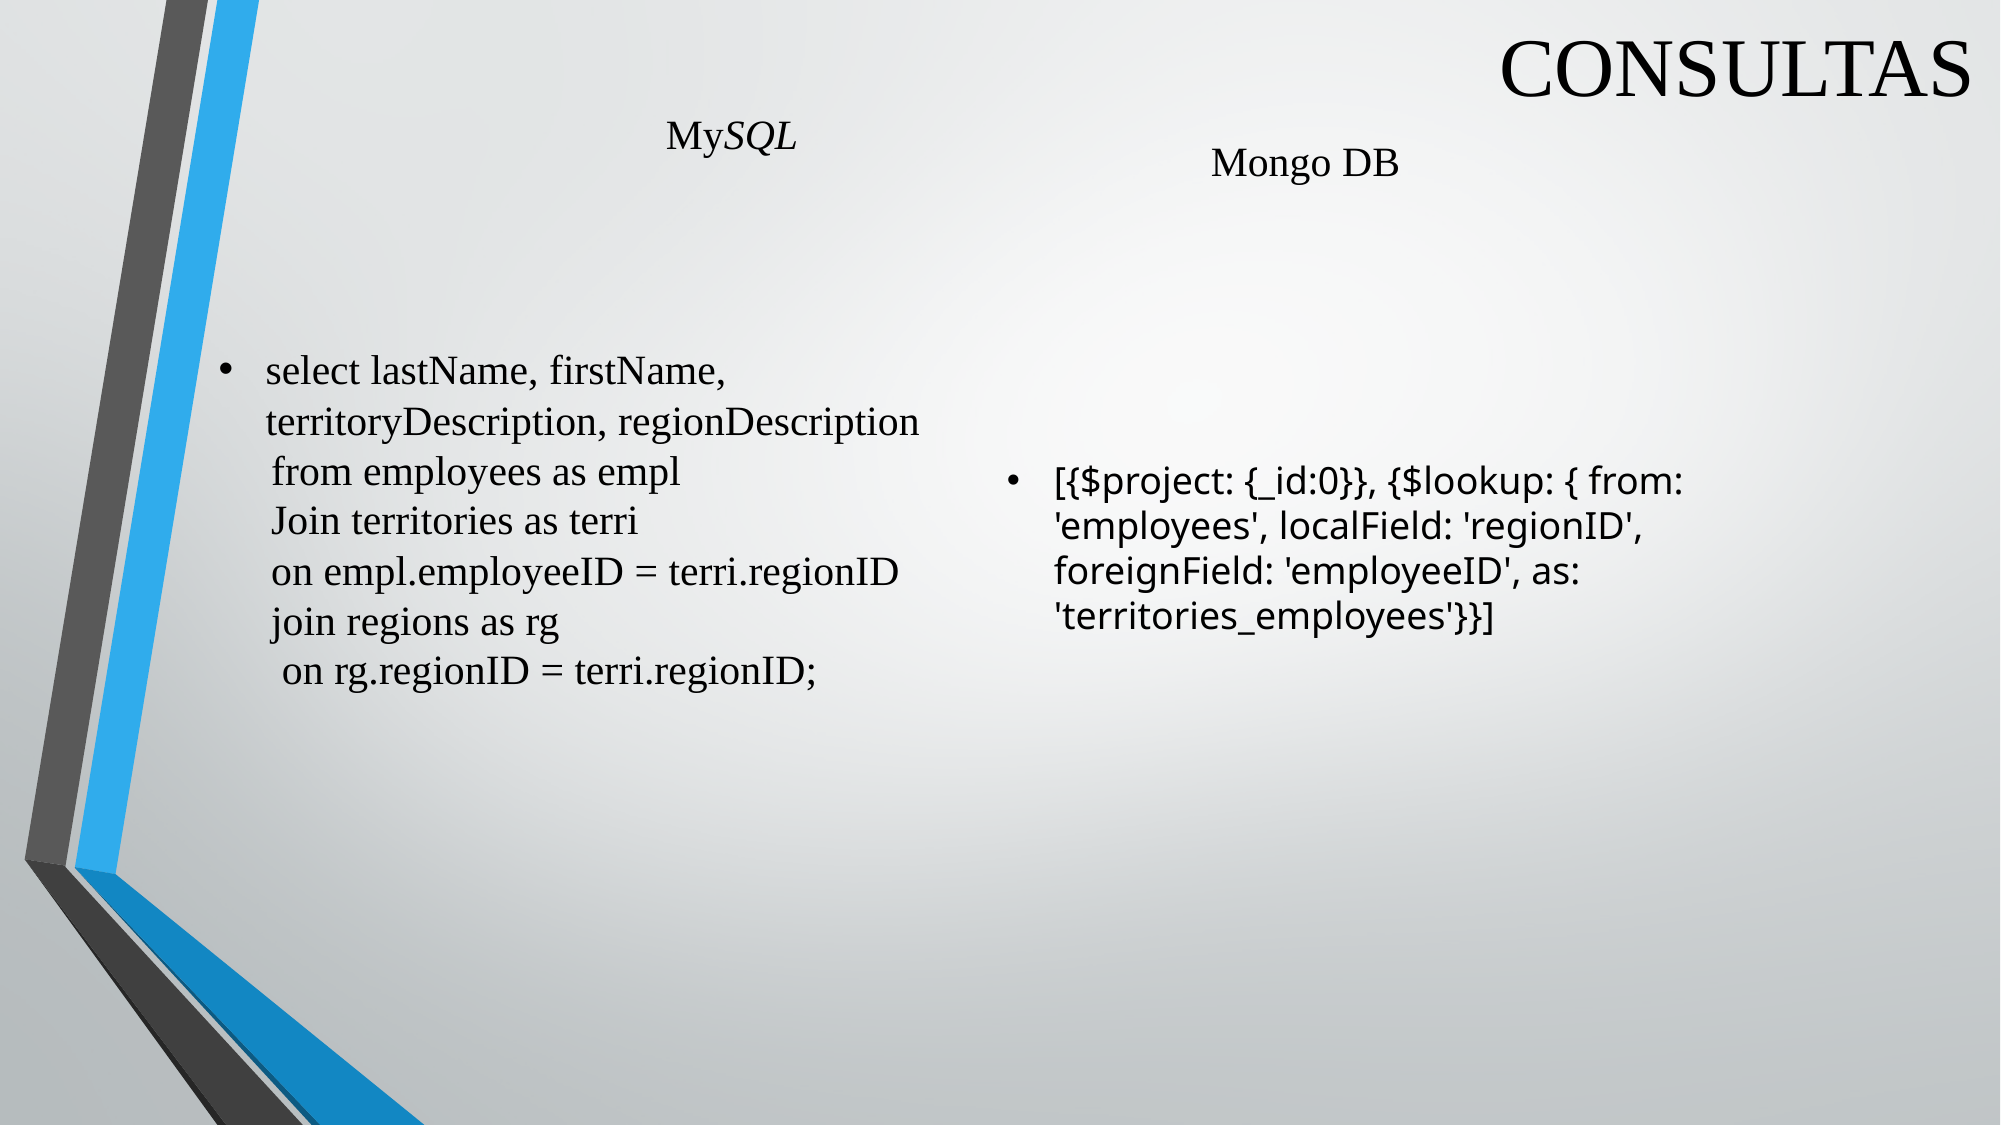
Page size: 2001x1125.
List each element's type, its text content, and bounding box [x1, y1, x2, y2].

text_box Mongo DB [992, 127, 1619, 192]
text_box [{$project: {_id:0}}, {$lookup: { from: 'employees', localField: 'regionID', foreignField: 'employeeID', as: 'territories_employees'}}] [992, 449, 1879, 690]
text_box MySQL [418, 100, 1046, 166]
text_box select lastName, firstName, territoryDescription, regionDescription from employees as empl Join territories as terri on empl.employeeID = terri.regionID join regions as rg on rg.regionID = terri.regionID; [204, 335, 993, 701]
title CONSULTAS [1474, 0, 2000, 127]
